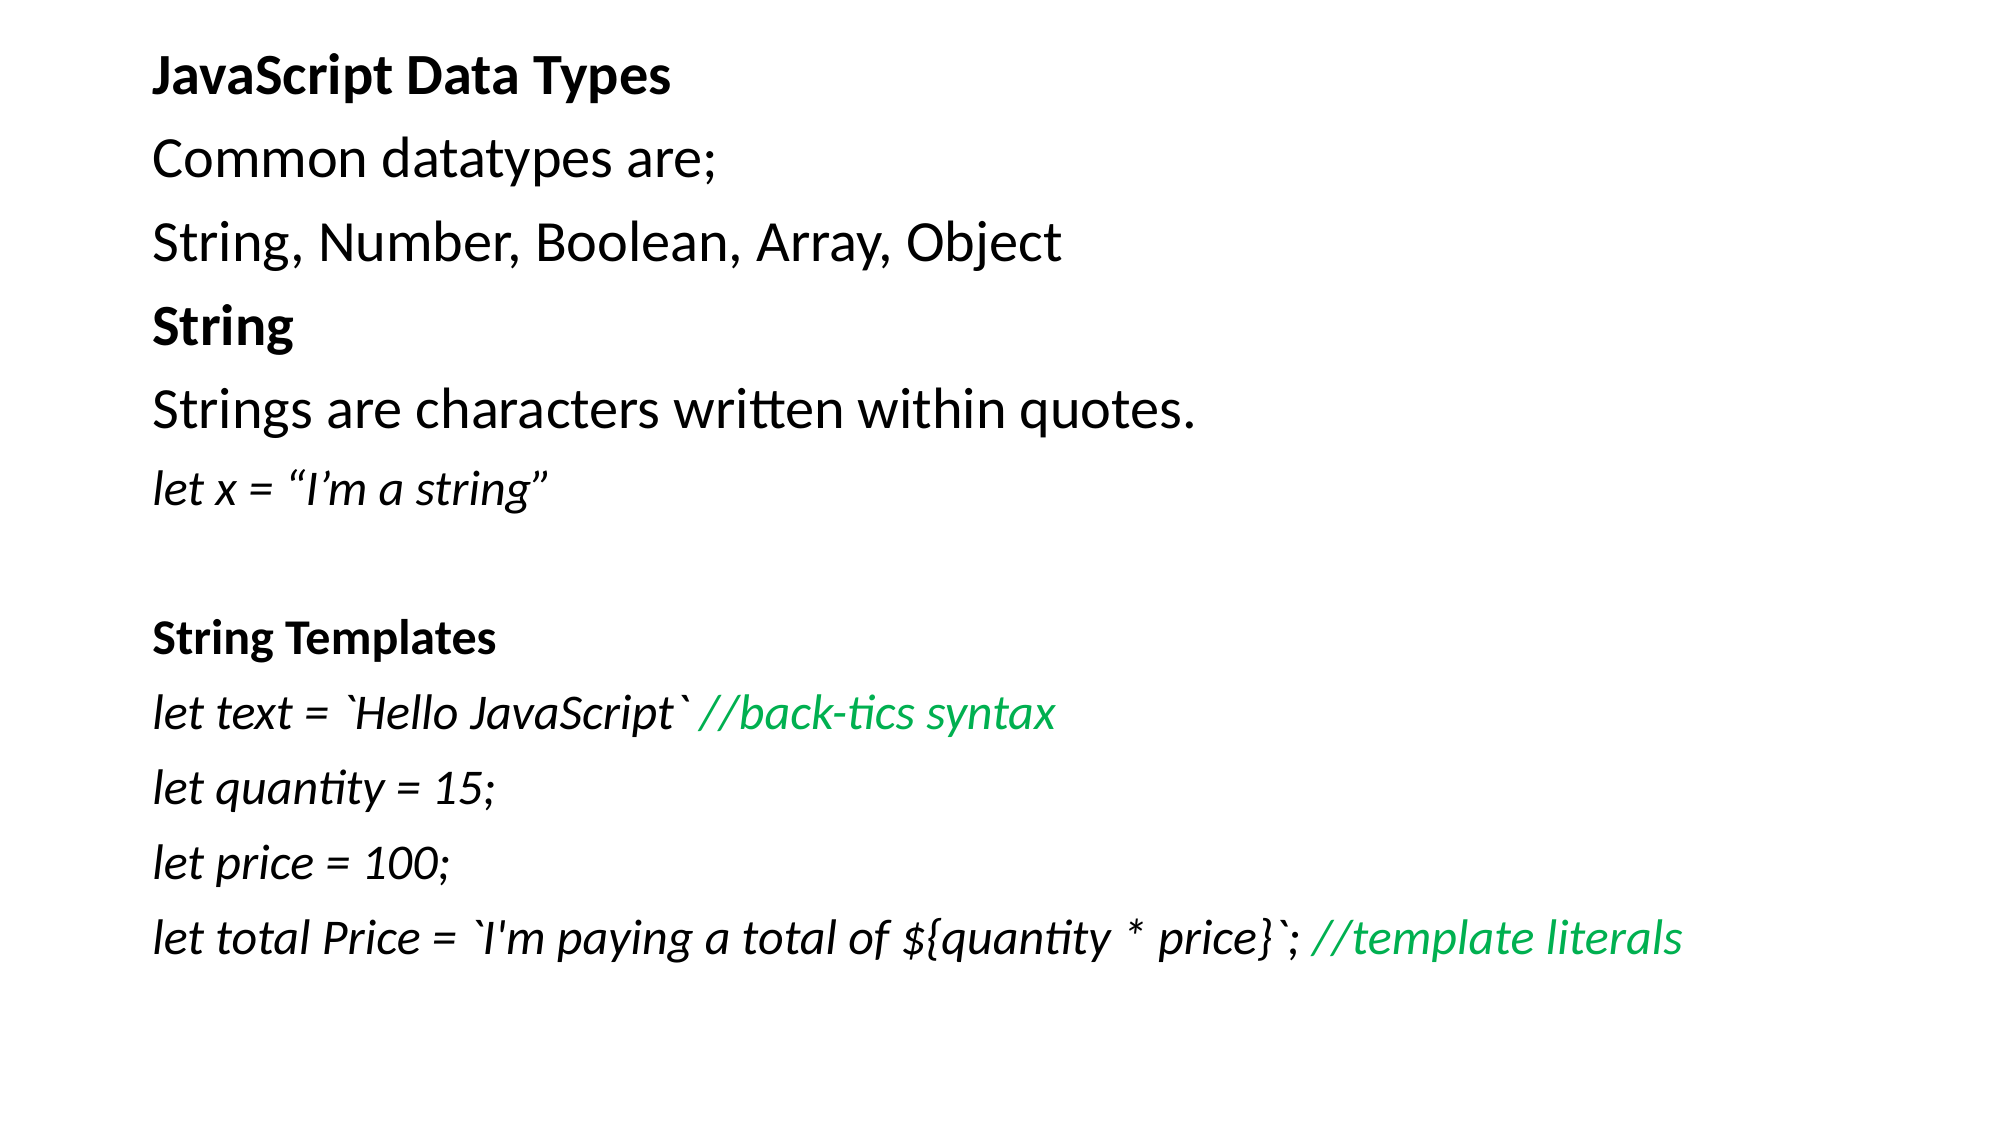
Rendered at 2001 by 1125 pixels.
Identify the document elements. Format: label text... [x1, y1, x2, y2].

list JavaScript Data Types Common datatypes are; String, Number, Boolean, Array, Object String Strings are characters written within quotes. let x = “I’m a string” String Templates let text = `Hello JavaScript` //back-tics syntax let quantity = 15; let price = 100; let total Price = `I'm paying a total of ${quantity * price}`; //template literals [137, 36, 1863, 1014]
